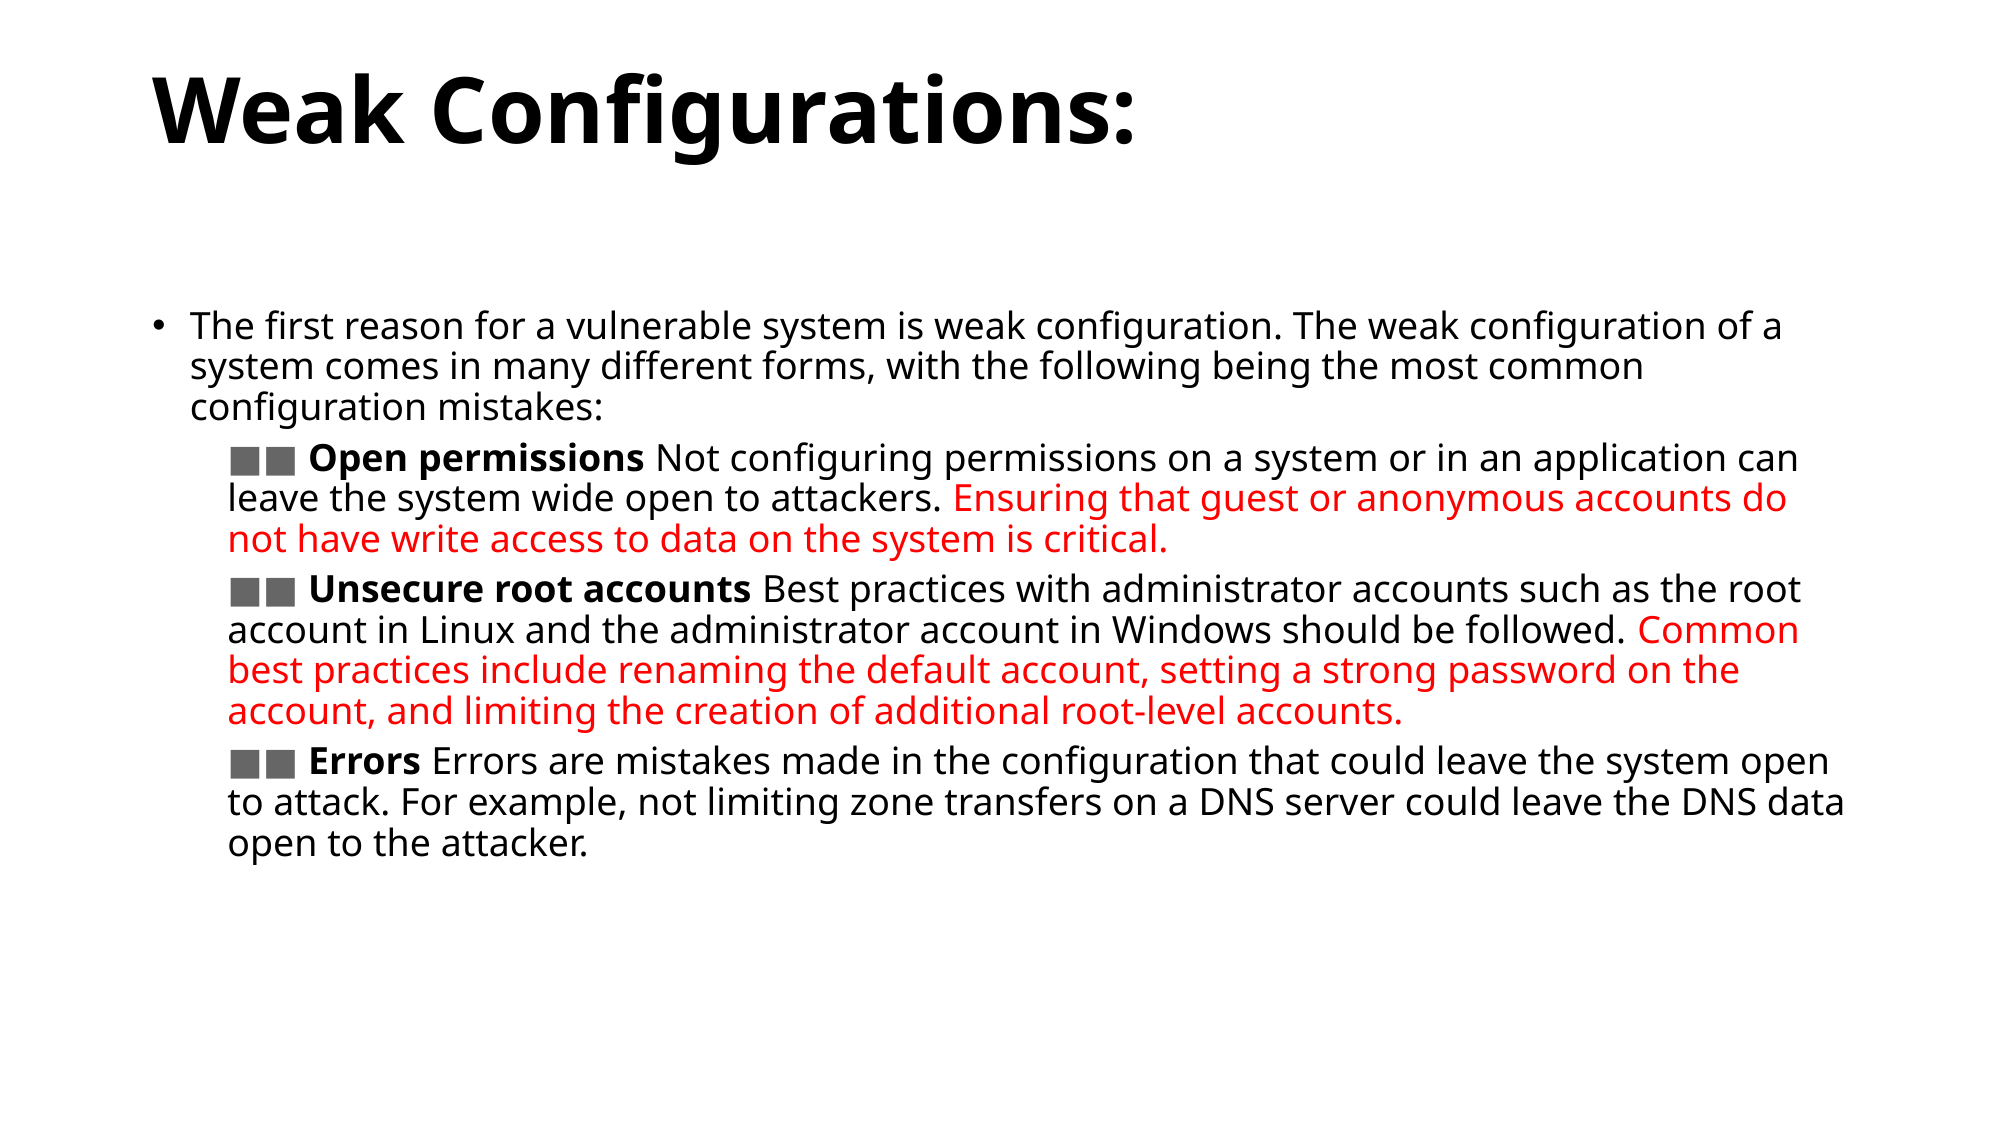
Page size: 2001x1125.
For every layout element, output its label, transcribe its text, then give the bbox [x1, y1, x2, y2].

title Weak Configurations: [137, 59, 1863, 278]
list The first reason for a vulnerable system is weak configuration. The weak configuration of a system comes in many different forms, with the following being the most common configuration mistakes: ■■ Open permissions Not configuring permissions on a system or in an application can leave the system wide open to attackers. Ensuring that guest or anonymous accounts do not have write access to data on the system is critical. ■■ Unsecure root accounts Best practices with administrator accounts such as the root account in Linux and the administrator account in Windows should be followed. Common best practices include renaming the default account, setting a strong password on the account, and limiting the creation of additional root-level accounts. ■■ Errors Errors are mistakes made in the configuration that could leave the system open to attack. For example, not limiting zone transfers on a DNS server could leave the DNS data open to the attacker. [137, 299, 1863, 1014]
